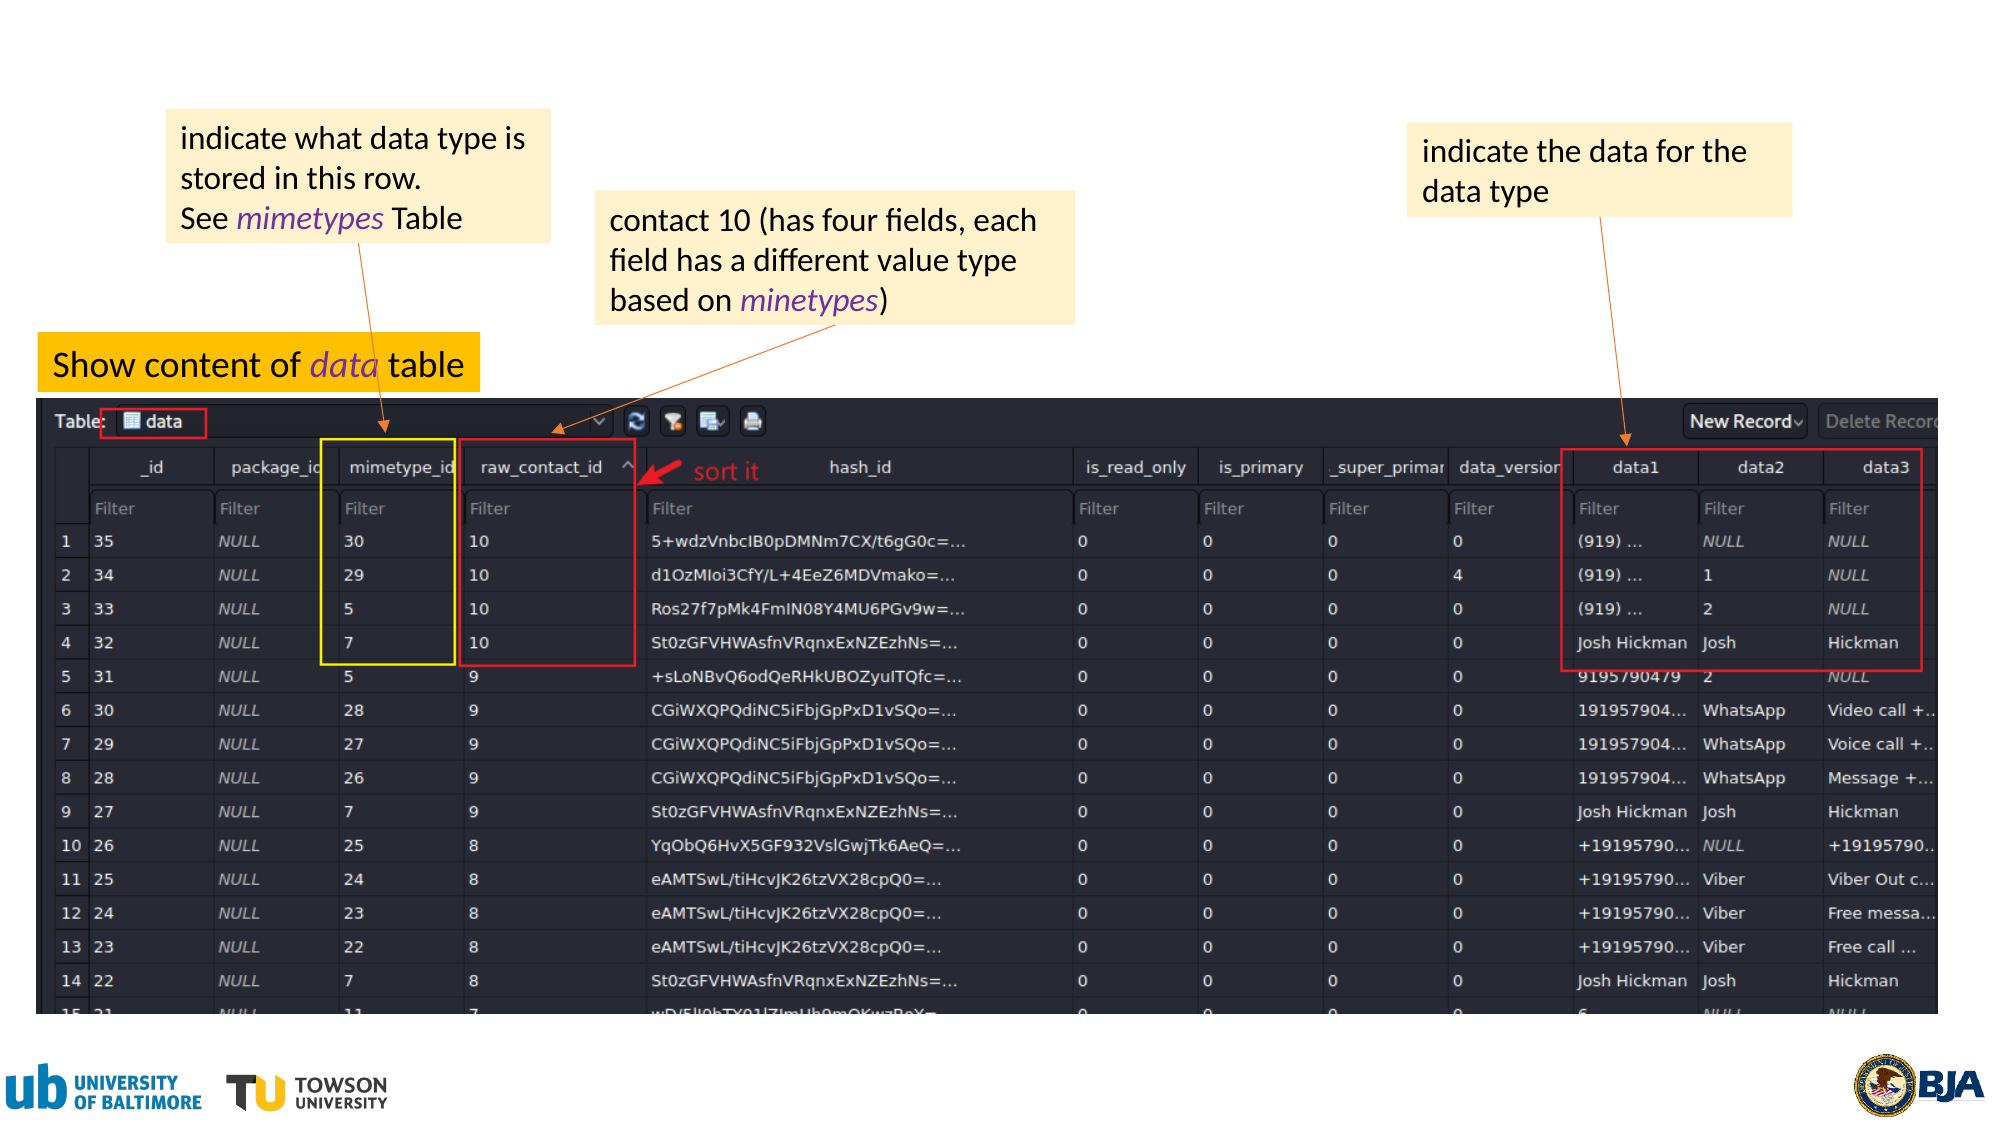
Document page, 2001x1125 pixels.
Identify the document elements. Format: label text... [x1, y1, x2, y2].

picture [0, 1031, 407, 1125]
text_box indicate what data type is stored in this row. See mimetypes Table [165, 108, 552, 244]
picture [1854, 1054, 1986, 1117]
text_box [358, 244, 386, 433]
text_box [1600, 218, 1628, 447]
text_box contact 10 (has four fields, each field has a different value type based on minetypes) [594, 190, 1076, 325]
text_box indicate the data for the data type [1407, 122, 1793, 217]
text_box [551, 326, 836, 433]
text_box Show content of data table [386, 332, 481, 392]
text_box Show content of data table [37, 332, 358, 392]
picture [36, 398, 1938, 1014]
